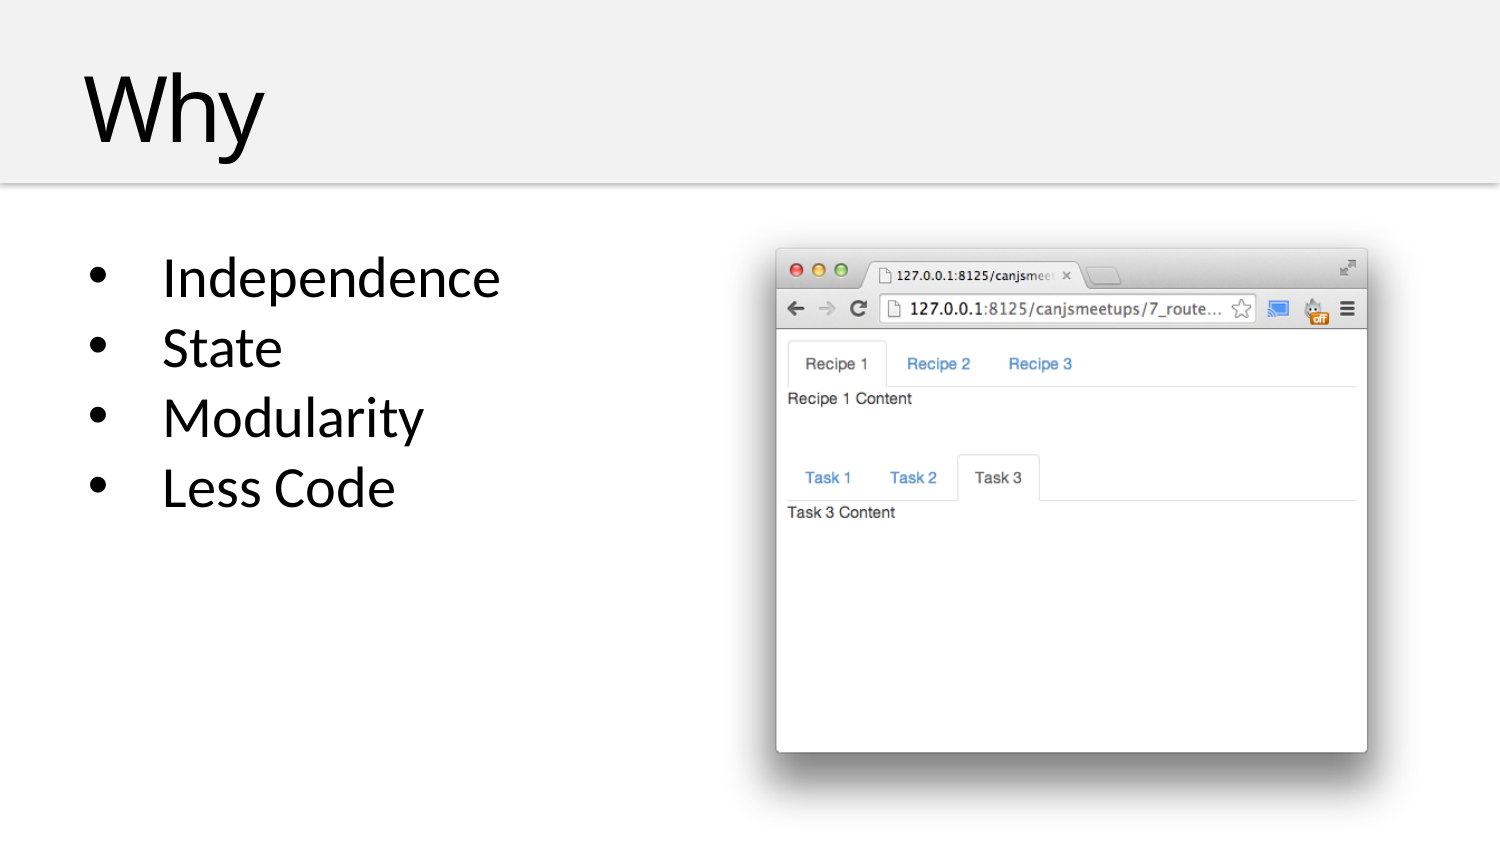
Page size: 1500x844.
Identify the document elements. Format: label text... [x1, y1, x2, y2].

text_box [0, 0, 1500, 184]
text_box Independence State Modularity Less Code [74, 232, 671, 772]
text_box Why [69, 43, 1442, 137]
picture [676, 193, 1491, 844]
